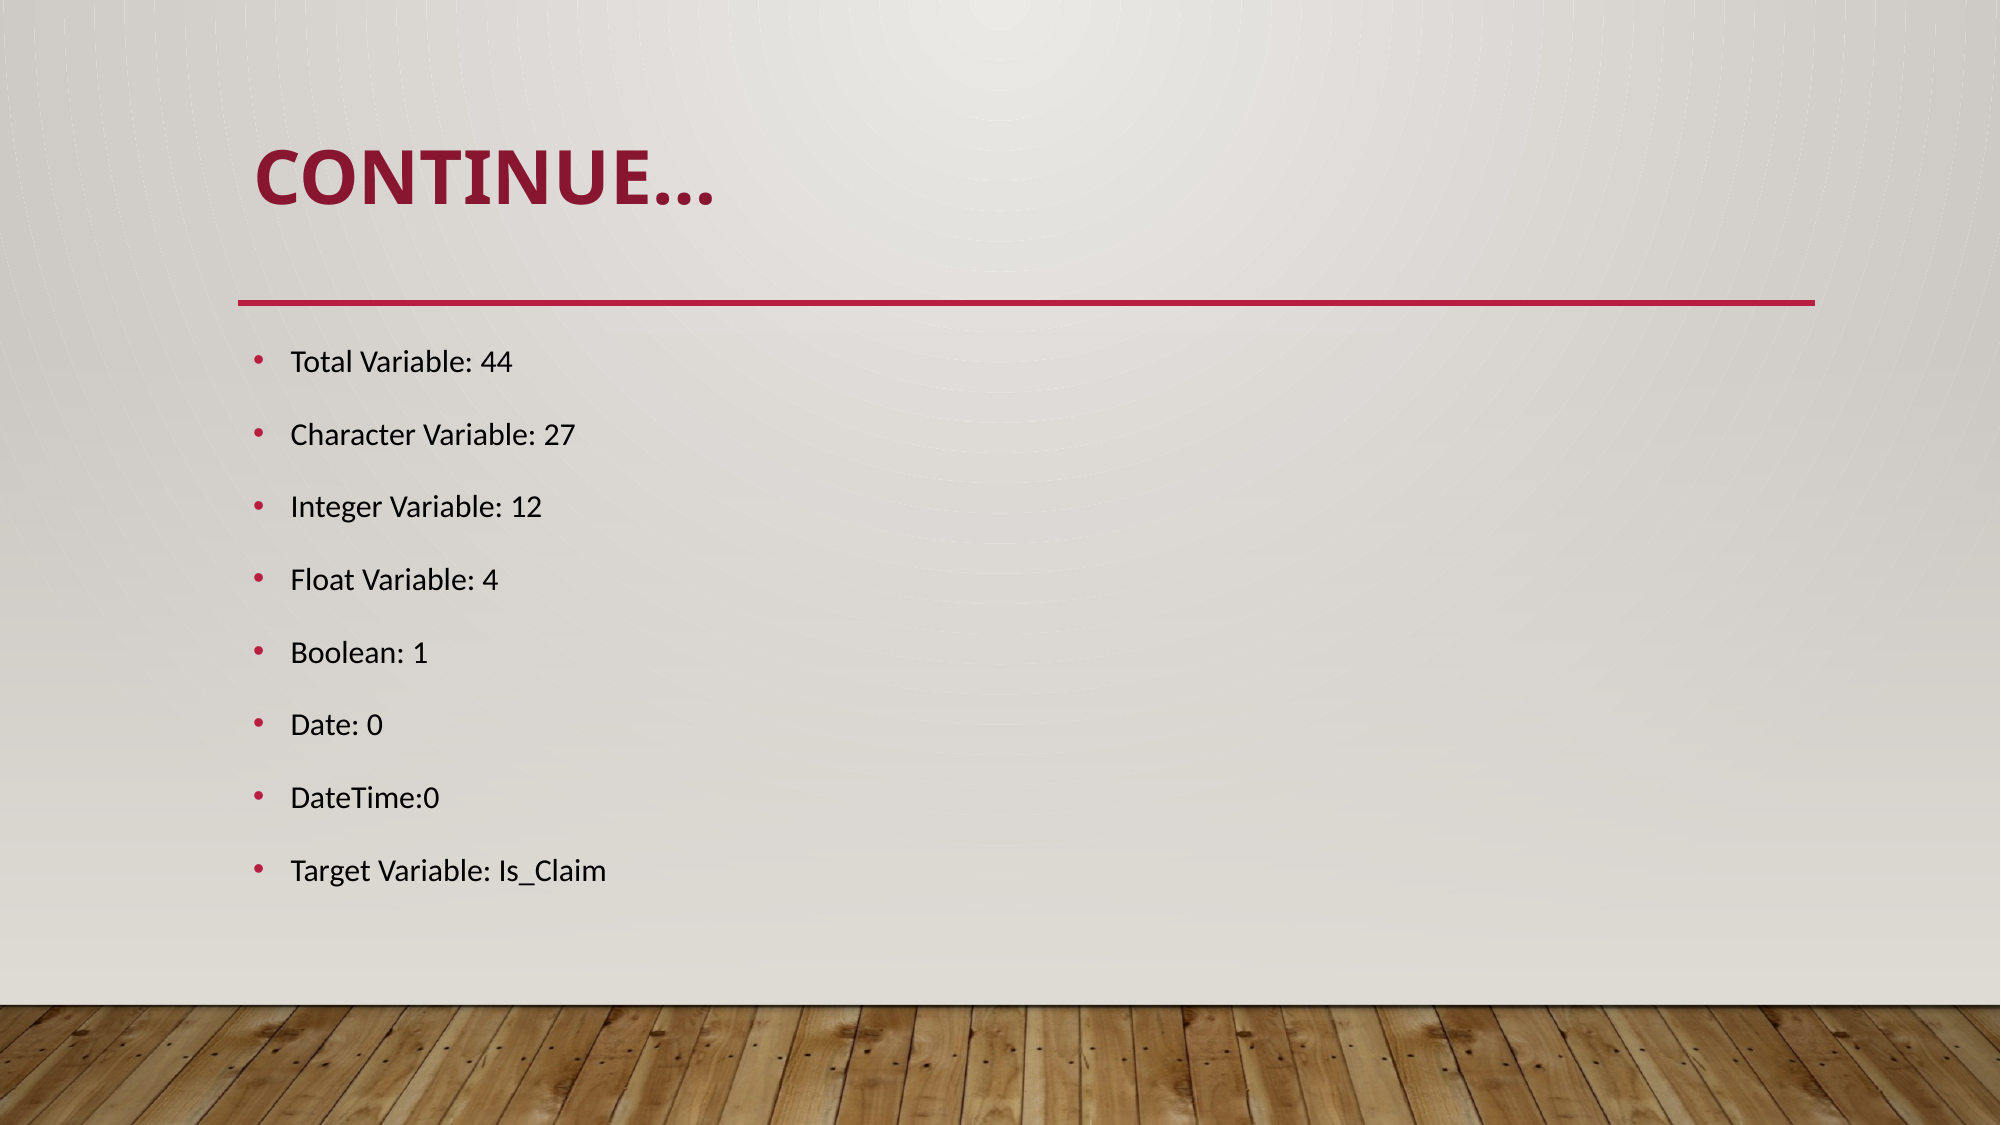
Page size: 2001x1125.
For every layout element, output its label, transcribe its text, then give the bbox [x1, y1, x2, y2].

picture [0, 1005, 2000, 1125]
list Total Variable: 44 Character Variable: 27 Integer Variable: 12 Float Variable: 4 Boolean: 1 Date: 0 DateTime:0 Target Variable: Is_Claim [238, 330, 1814, 897]
title Continue… [238, 131, 1814, 305]
